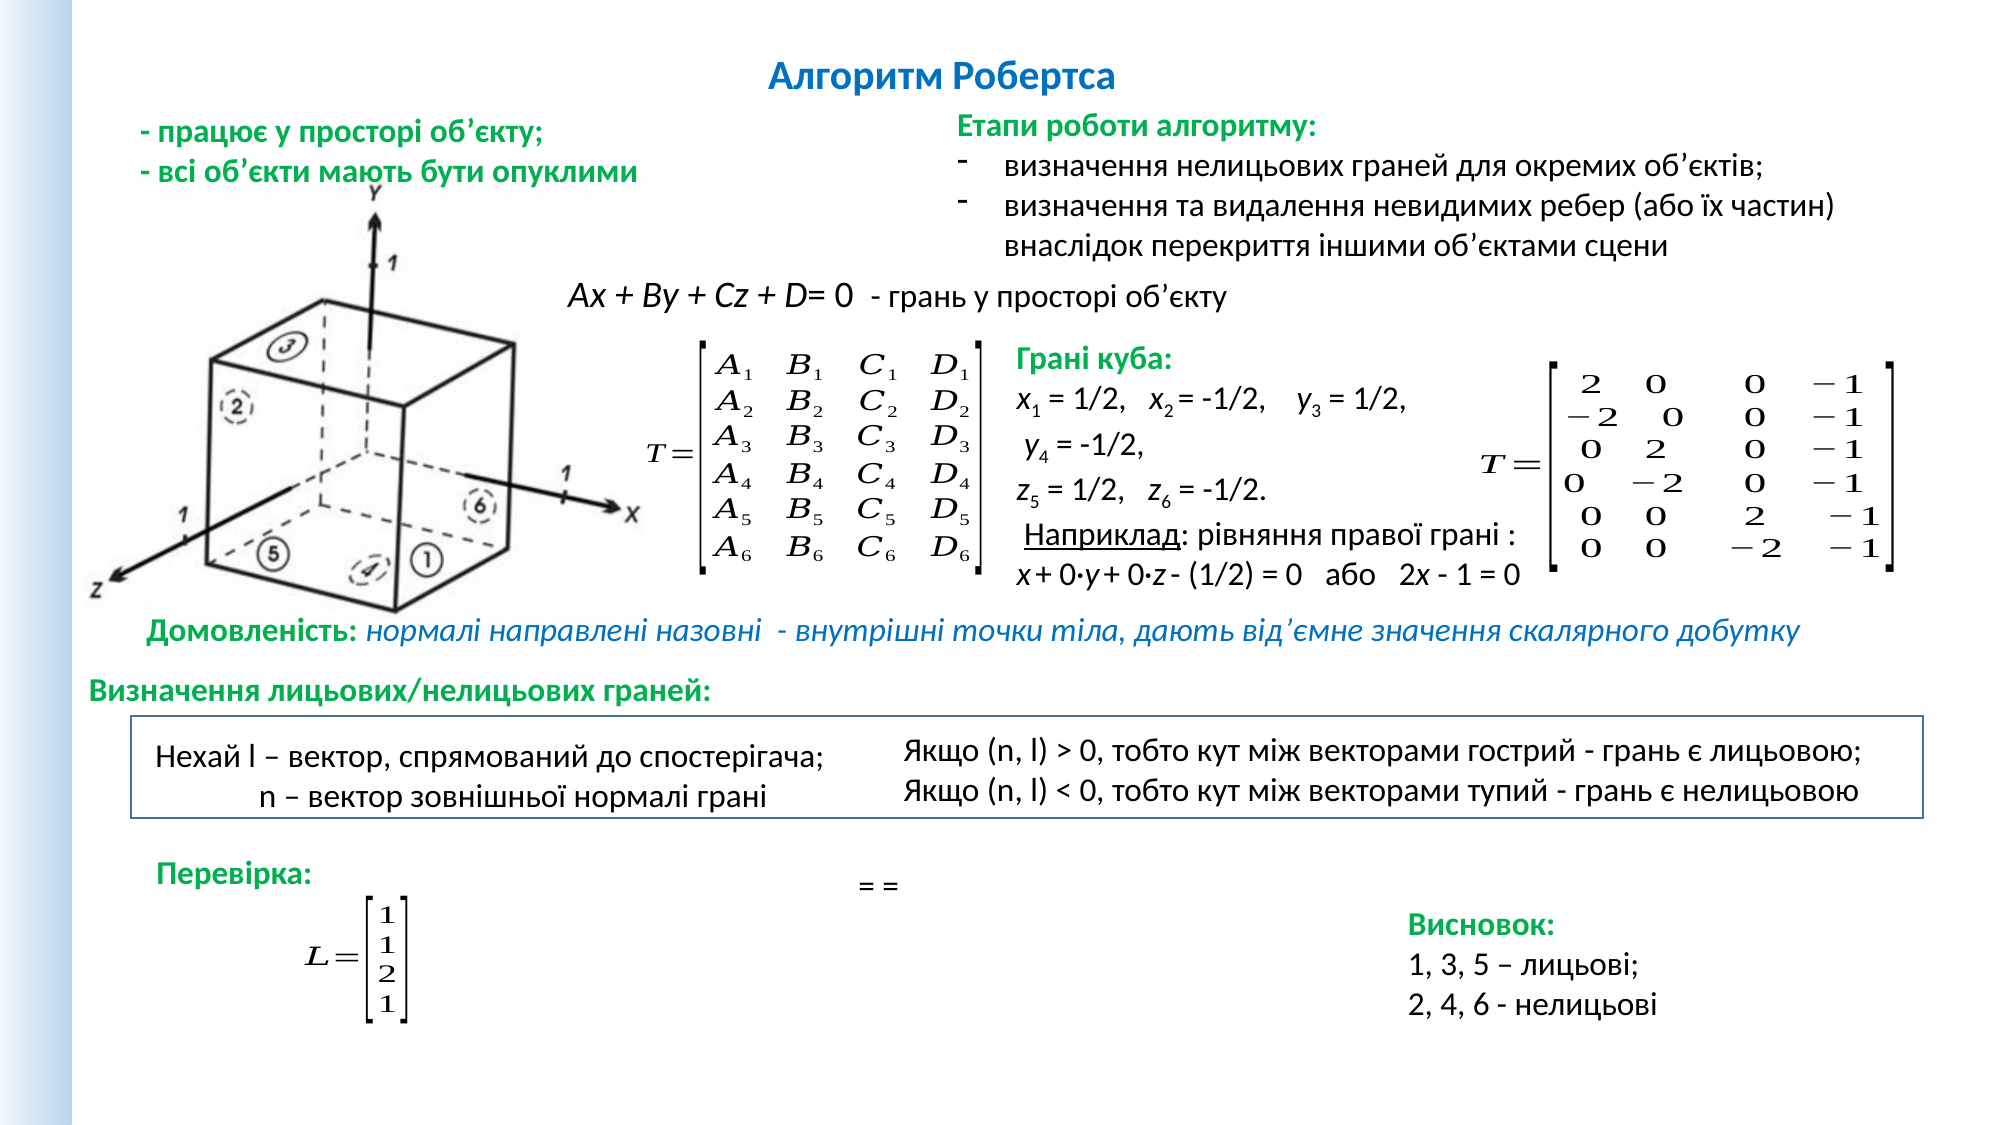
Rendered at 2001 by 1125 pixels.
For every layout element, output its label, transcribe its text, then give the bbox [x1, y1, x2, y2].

text_box Висновок: 1, 3, 5 – лицьові; 2, 4, 6 - нелицьові [1393, 894, 1674, 1030]
text_box Визначення лицьових/нелицьових граней: [73, 660, 799, 716]
text_box [0, 0, 73, 1125]
text_box Алгоритм Робертса [753, 40, 1132, 105]
text_box Грані куба: x1 = 1/2, x2 = -1/2, y3 = 1/2, y4 = -1/2, z5 = 1/2, z6 = -1/2. Наприклад: рівняння правої грані : x + 0·y + 0·z - (1/2) = 0 або 2x - 1 = 0 [1001, 328, 1660, 606]
picture [41, 149, 645, 618]
text_box Етапи роботи алгоритму: визначення нелицьових граней для окремих об’єктів; визначення та видалення невидимих ребер (або їх частин) внаслідок перекриття іншими об’єктами сцени [942, 96, 1935, 271]
text_box - працює у просторі об’єкту; - всі об’єкти мають бути опуклими [125, 101, 654, 197]
text_box Перевірка: [141, 843, 328, 899]
text_box Aх + By + Cz + D= 0 - грань у просторі об’єкту [645, 262, 1243, 323]
text_box Домовленість: нормалі направлені назовні - внутрішні точки тіла, дають від’ємне значення скалярного добутку [131, 600, 2000, 656]
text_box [131, 716, 2000, 823]
